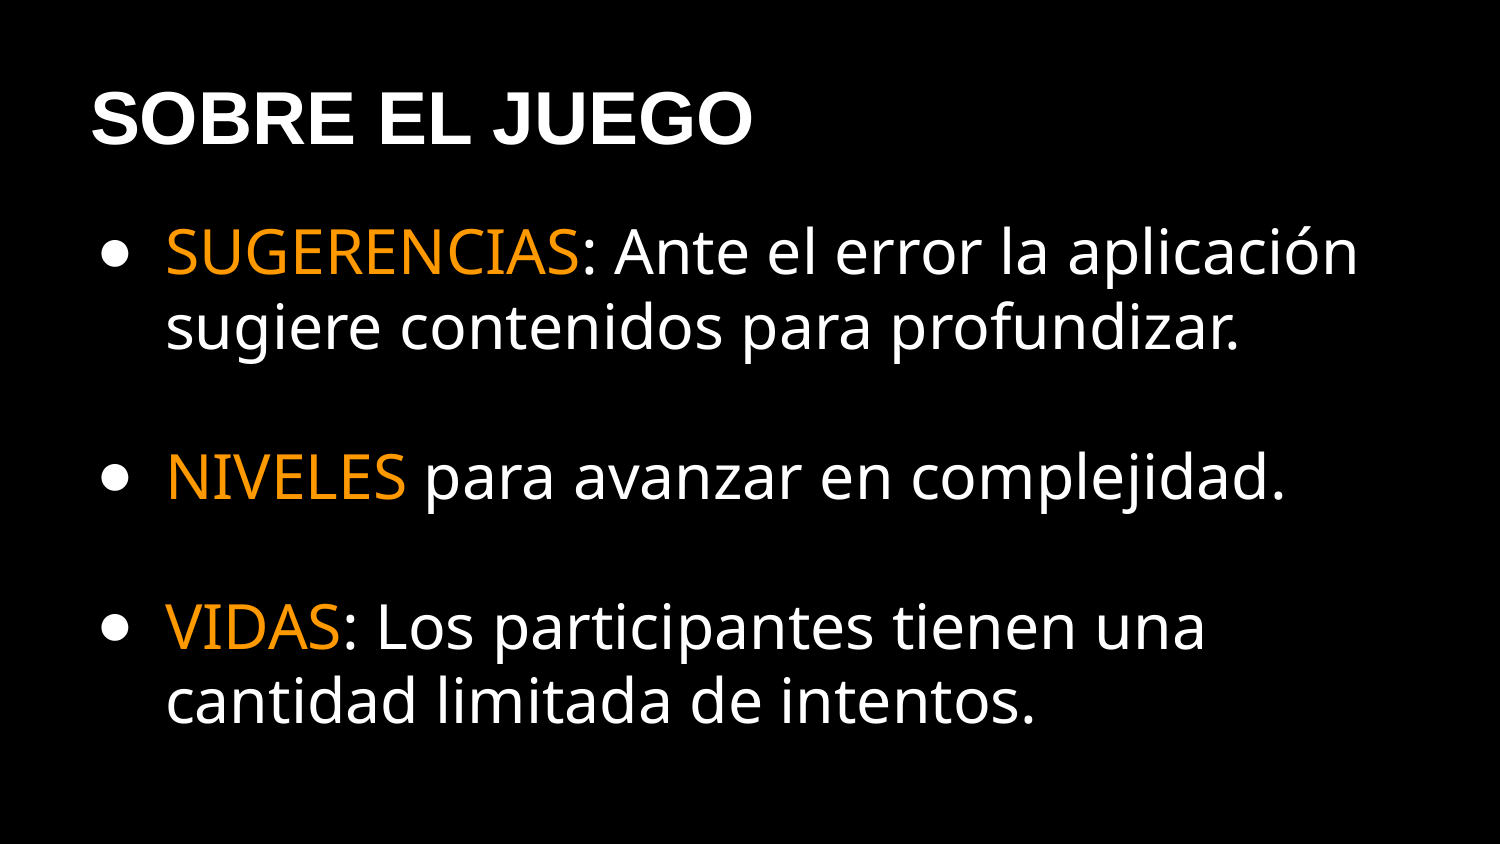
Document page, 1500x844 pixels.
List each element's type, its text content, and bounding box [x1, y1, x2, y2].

list SUGERENCIAS: Ante el error la aplicación sugiere contenidos para profundizar. NIVELES para avanzar en complejidad. VIDAS: Los participantes tienen una cantidad limitada de intentos. [75, 196, 1425, 808]
title SOBRE EL JUEGO [75, 33, 1425, 175]
